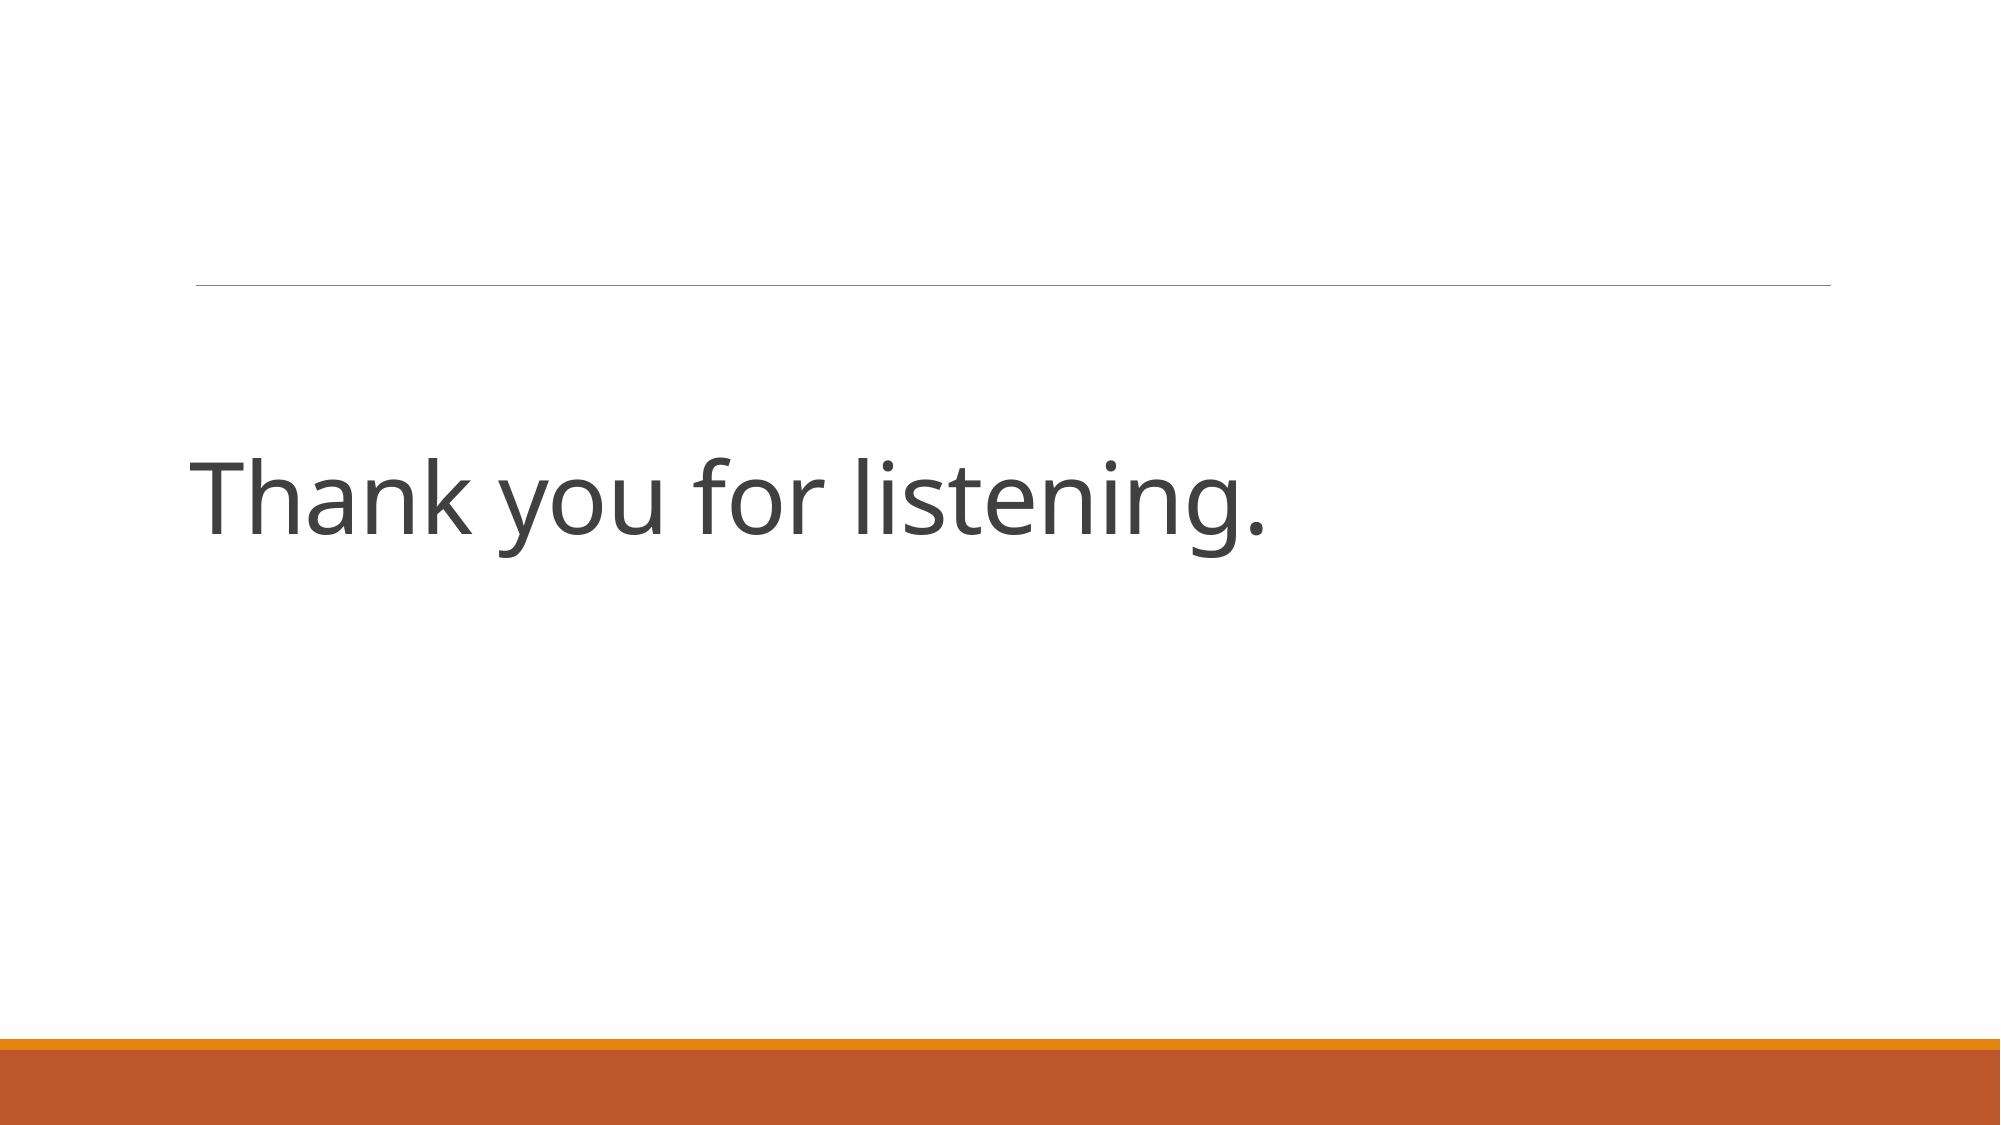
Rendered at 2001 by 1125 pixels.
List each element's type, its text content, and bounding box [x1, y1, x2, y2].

title Thank you for listening. [174, 324, 1825, 563]
